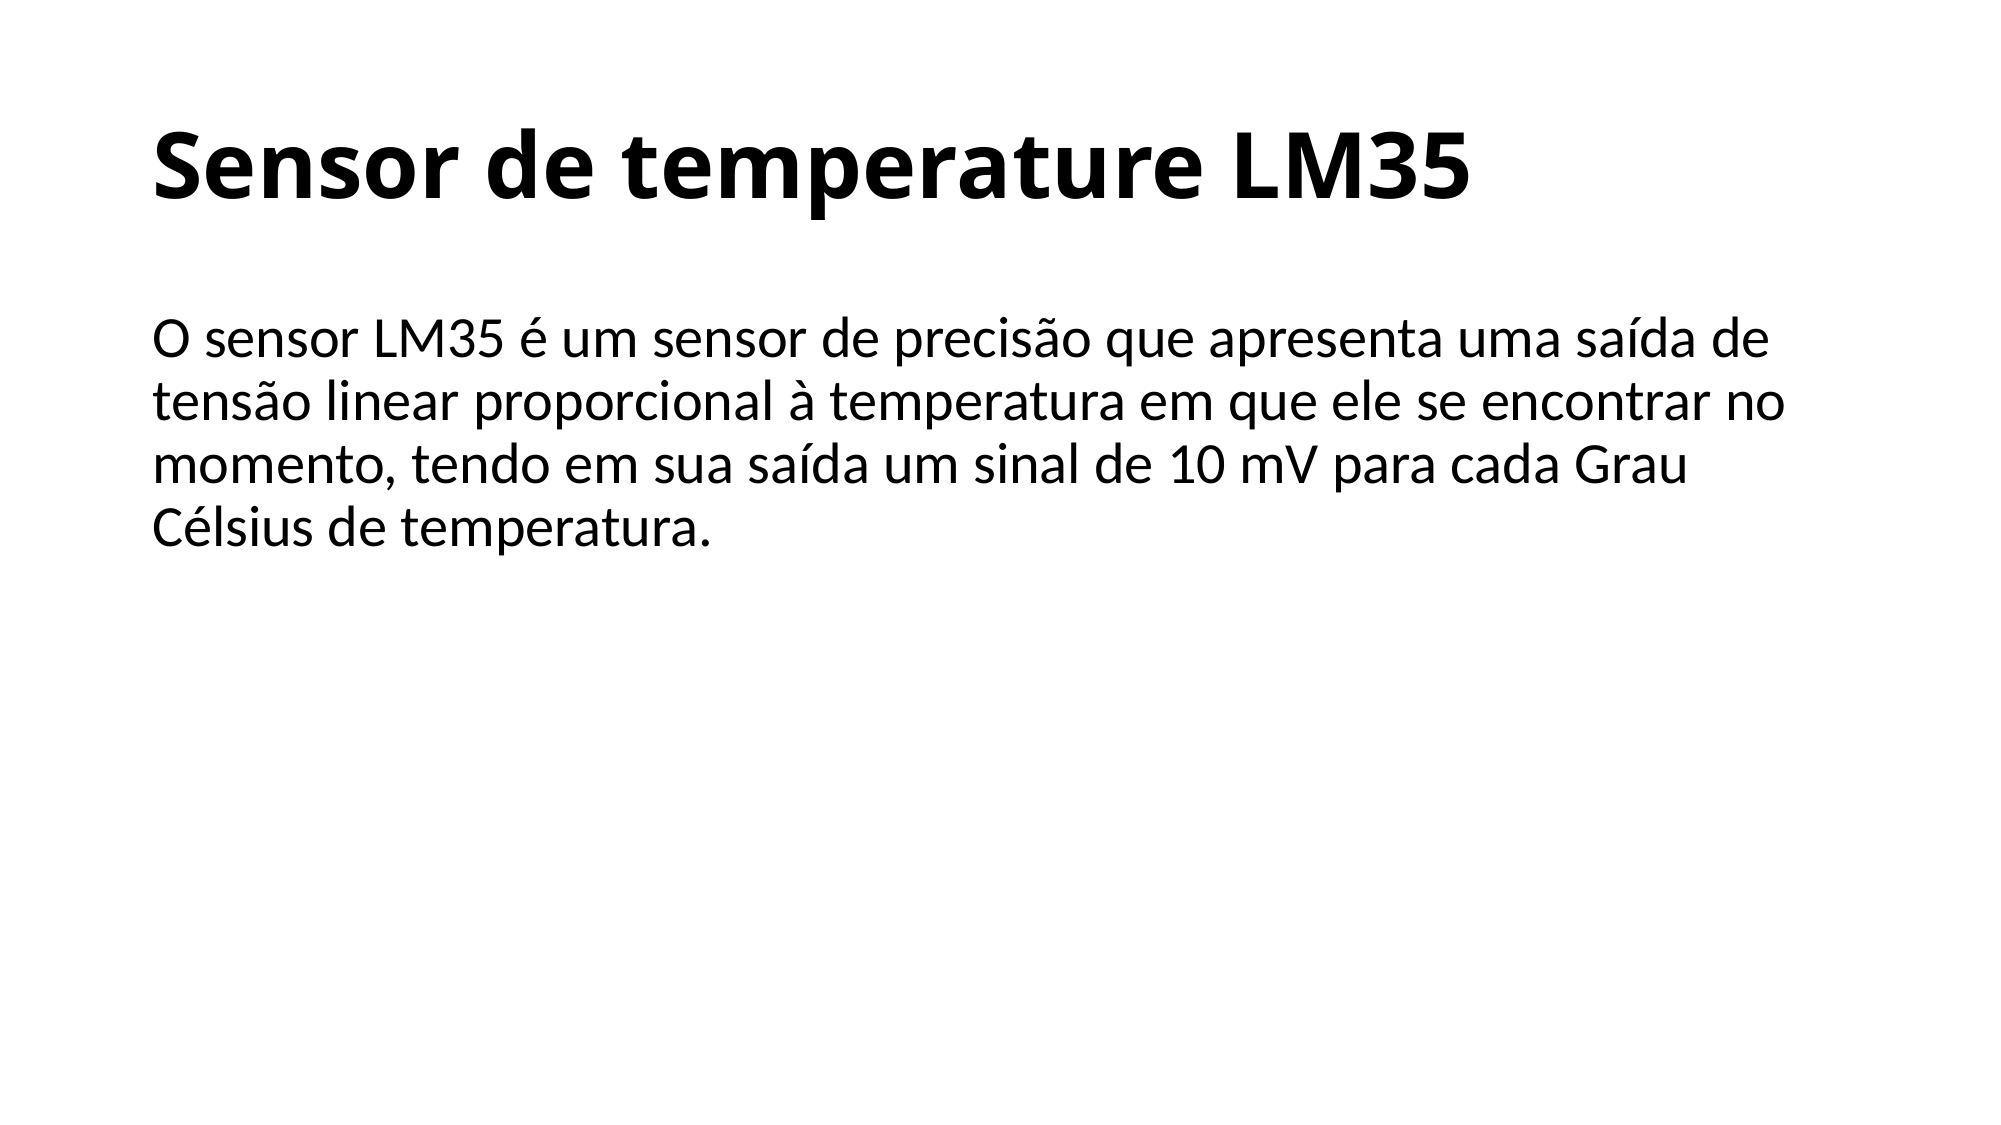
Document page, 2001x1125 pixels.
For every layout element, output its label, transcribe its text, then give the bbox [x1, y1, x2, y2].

list O sensor LM35 é um sensor de precisão que apresenta uma saída de tensão linear proporcional à temperatura em que ele se encontrar no momento, tendo em sua saída um sinal de 10 mV para cada Grau Célsius de temperatura. [137, 299, 1863, 1014]
title Sensor de temperature LM35 [137, 59, 1863, 278]
